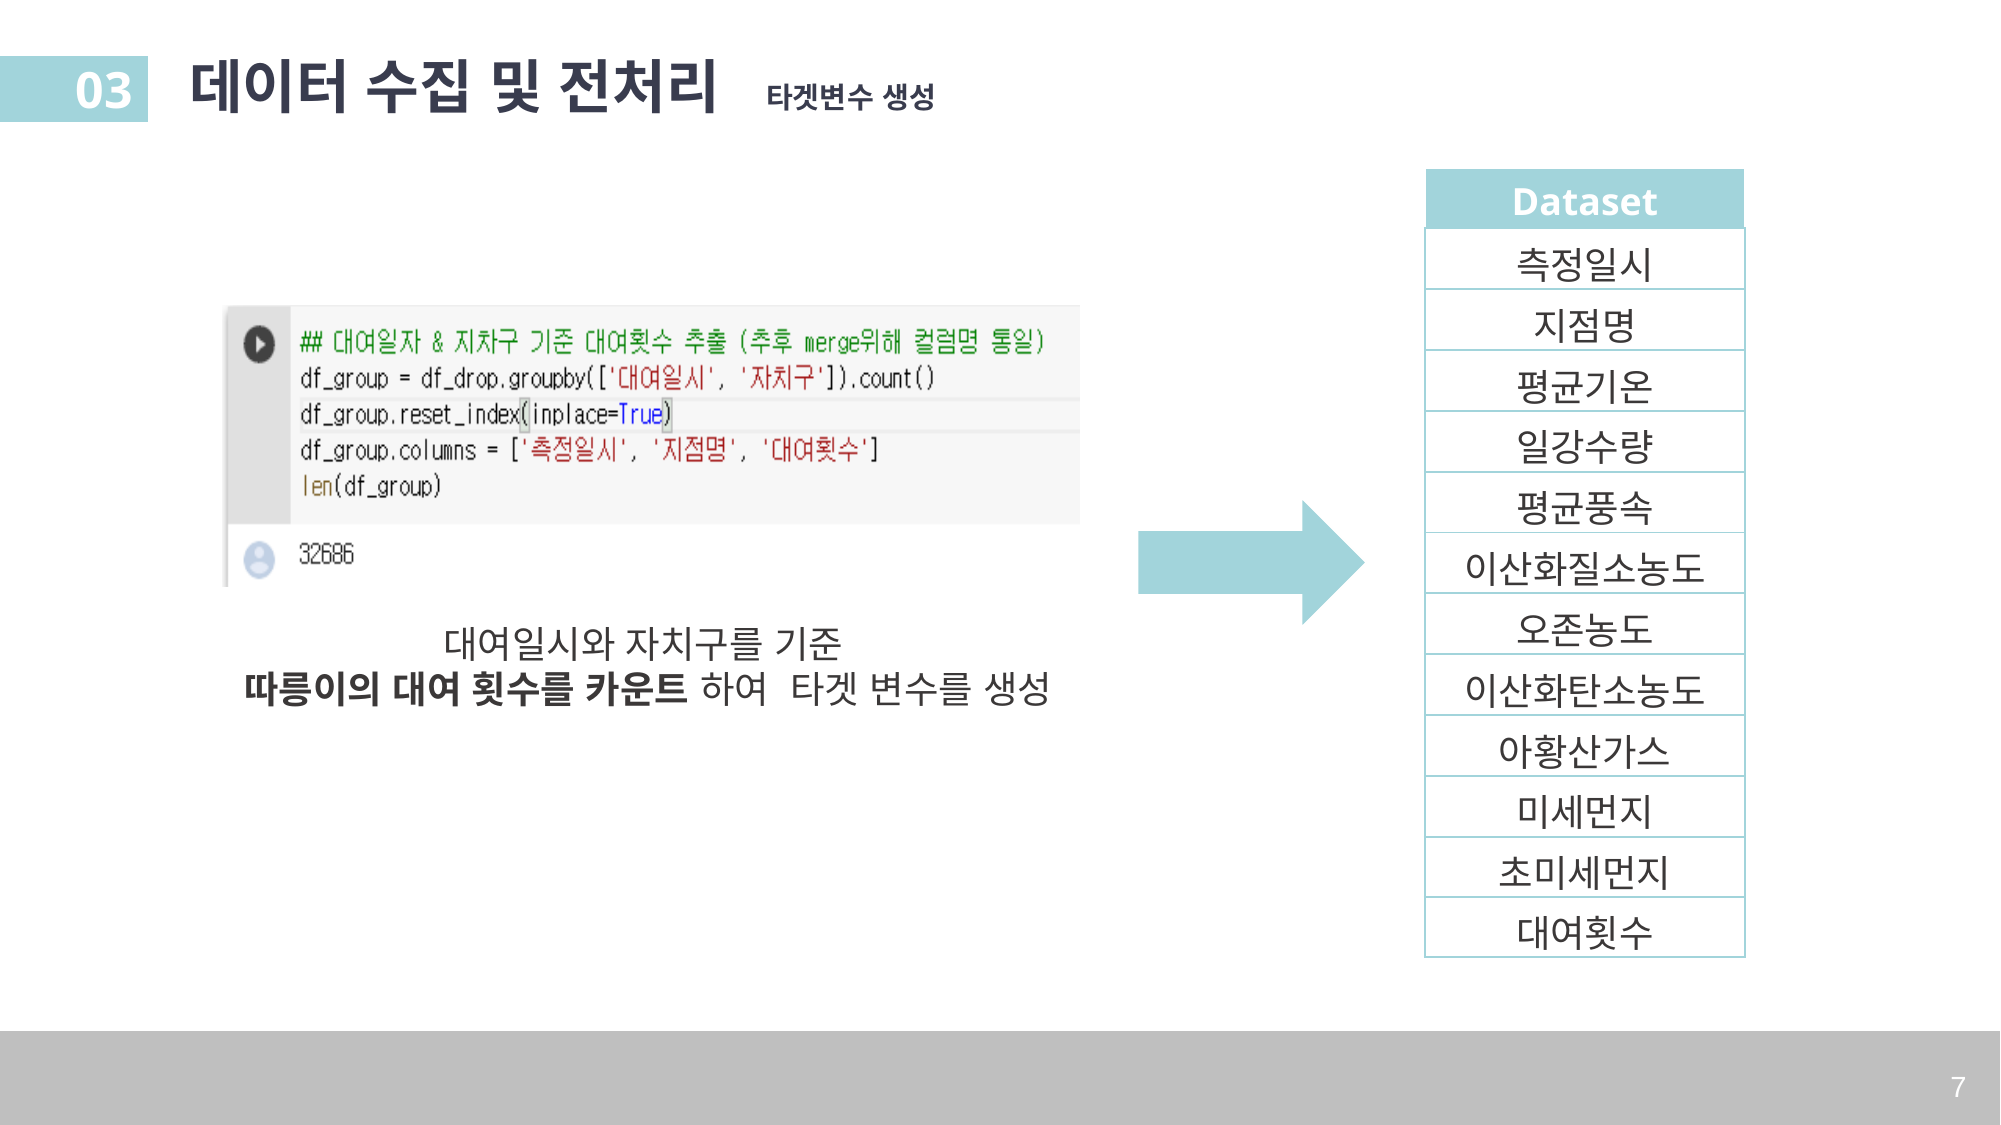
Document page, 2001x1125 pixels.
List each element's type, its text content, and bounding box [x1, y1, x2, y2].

table_cell 아황산가스 [1426, 716, 1744, 775]
text_box 대여일시와 자치구를 기준 따릉이의 대여 횟수를 카운트 하여 타겟 변수를 생성 [98, 613, 1199, 719]
text_box [1136, 494, 1368, 631]
table_cell 이산화탄소농도 [1426, 655, 1744, 714]
table_cell 초미세먼지 [1426, 838, 1744, 896]
table_cell 지점명 [1426, 290, 1744, 349]
text_box [0, 1031, 2000, 1125]
text_box 데이터 수집 및 전처리 [174, 43, 807, 128]
table_cell 평균풍속 [1426, 473, 1744, 532]
text_box 7 [1935, 1043, 1982, 1111]
table_cell 대여횟수 [1426, 898, 1744, 956]
table_cell 오존농도 [1426, 594, 1744, 653]
table_cell 평균기온 [1426, 351, 1744, 410]
table_cell 이산화질소농도 [1426, 533, 1744, 592]
table_cell 일강수량 [1426, 412, 1744, 471]
picture [222, 305, 1080, 587]
text_box 타겟변수 생성 [751, 71, 1642, 122]
table_cell 미세먼지 [1426, 777, 1744, 836]
table_header Dataset [1426, 169, 1744, 227]
text_box 03 [0, 56, 148, 122]
table_cell 측정일시 [1426, 229, 1744, 288]
